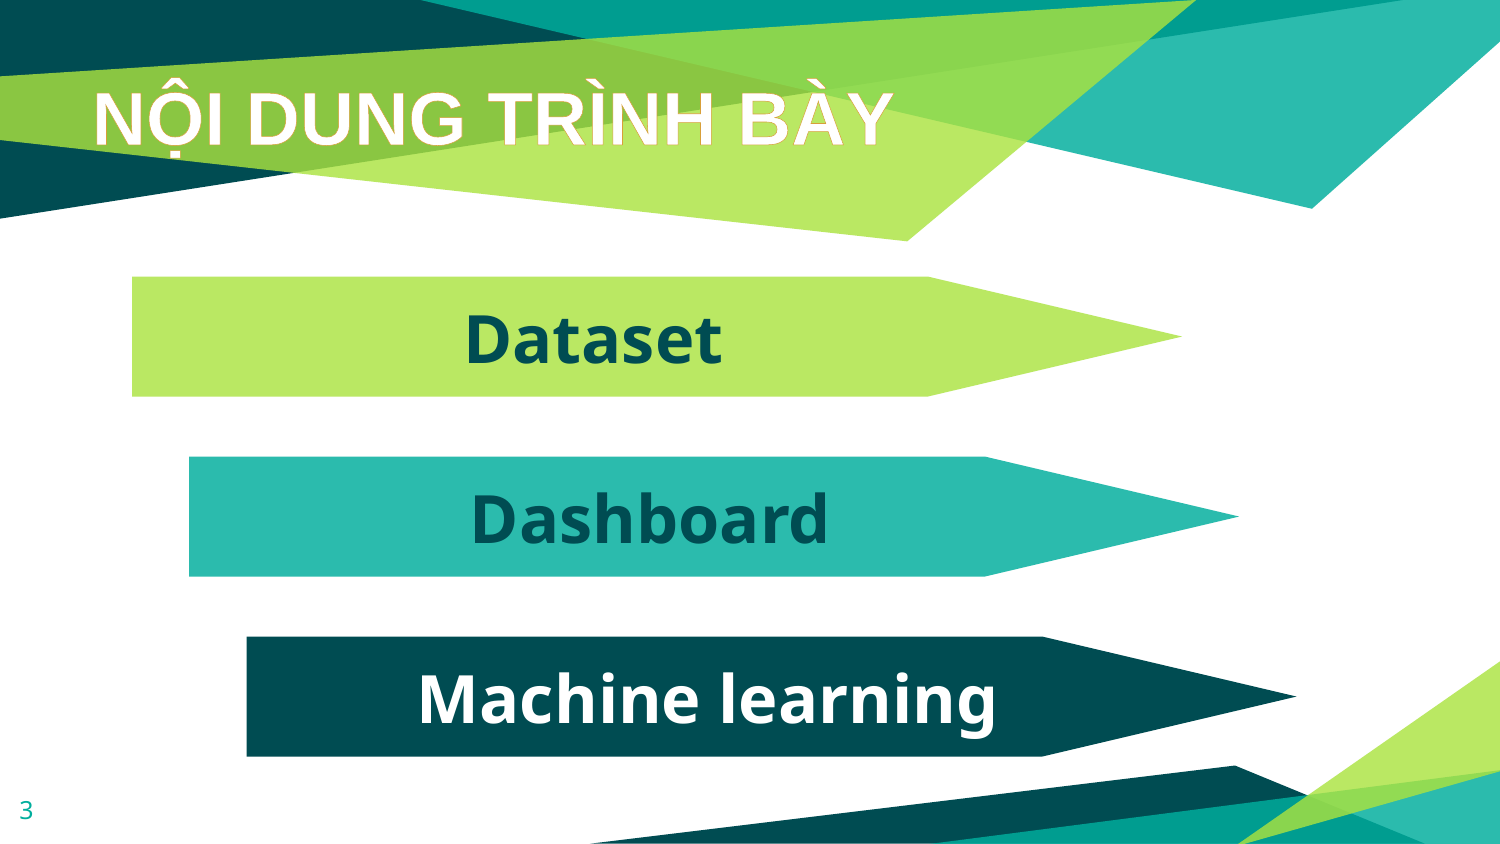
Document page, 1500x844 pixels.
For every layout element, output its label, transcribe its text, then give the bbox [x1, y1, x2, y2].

slide_number 3 [4, 779, 95, 844]
title NỘI DUNG TRÌNH BÀY [76, 54, 1286, 196]
text_box Dataset [132, 276, 1183, 397]
text_box Machine learning [246, 636, 1297, 757]
text_box Dashboard [189, 456, 1240, 577]
